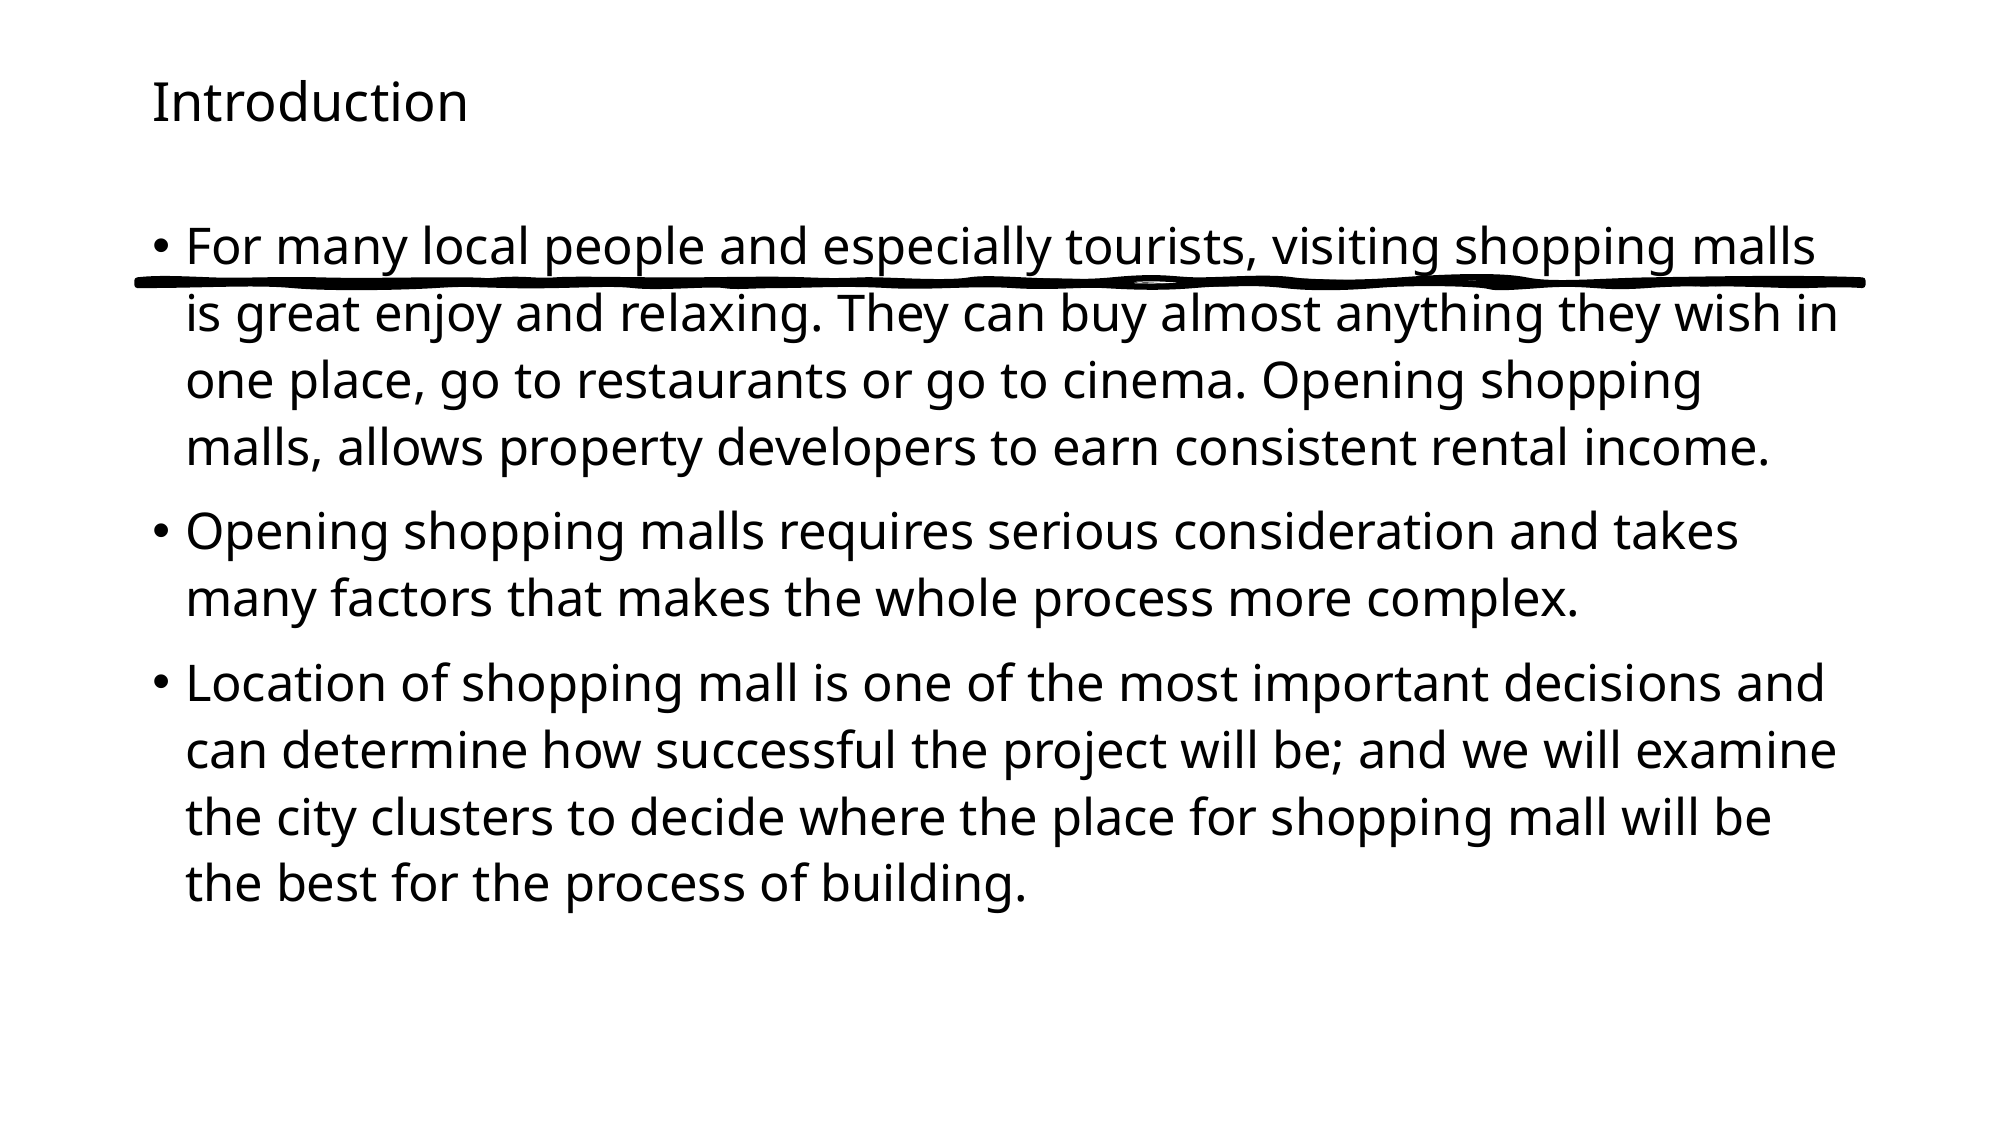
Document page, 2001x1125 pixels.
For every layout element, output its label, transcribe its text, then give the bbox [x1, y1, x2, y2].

title Introduction [137, 59, 1863, 141]
list For many local people and especially tourists, visiting shopping malls is great enjoy and relaxing. They can buy almost anything they wish in one place, go to restaurants or go to cinema. Opening shopping malls, allows property developers to earn consistent rental income. Opening shopping malls requires serious consideration and takes many factors that makes the whole process more complex. Location of shopping mall is one of the most important decisions and can determine how successful the project will be; and we will examine the city clusters to decide where the place for shopping mall will be the best for the process of building. [137, 200, 1863, 974]
